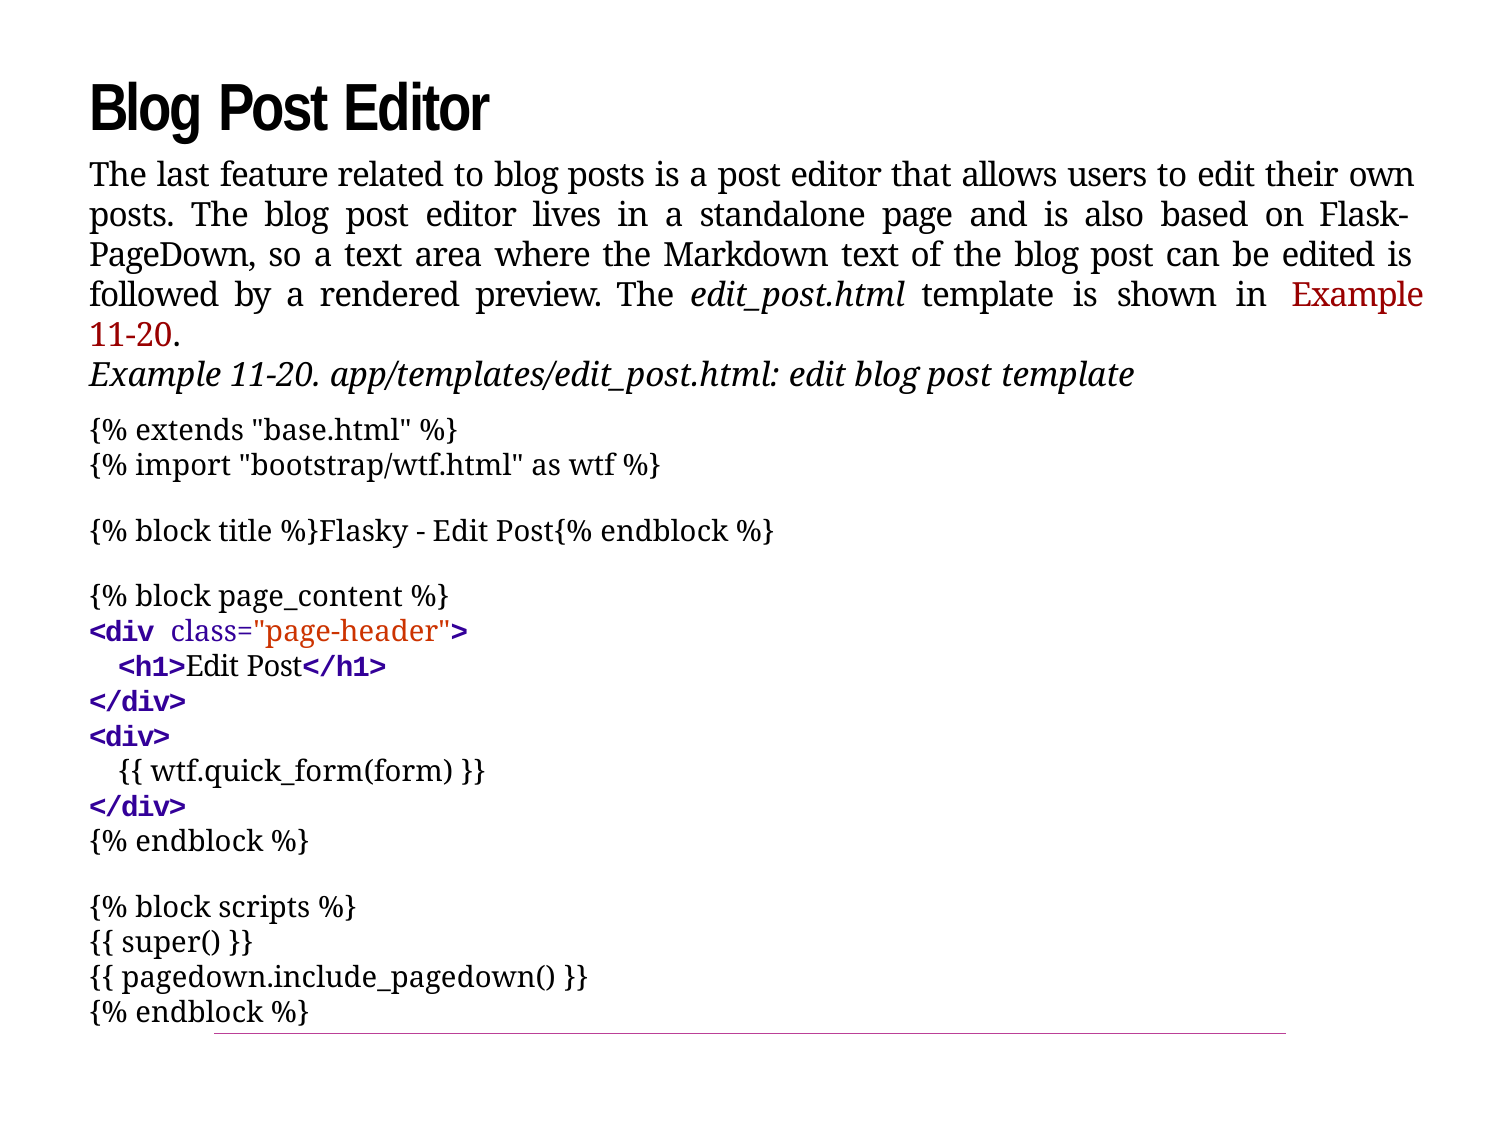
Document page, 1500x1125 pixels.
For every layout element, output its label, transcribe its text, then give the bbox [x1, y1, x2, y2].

text_box Blog Post Editor The last feature related to blog posts is a post editor that allows users to edit their own posts. The blog post editor lives in a standalone page and is also based on Flask- PageDown, so a text area where the Markdown text of the blog post can be edited is followed by a rendered preview. The edit_post.html template is shown in Example 11-20. Example 11-20. app/templates/edit_post.html: edit blog post template {% extends "base.html" %} {% import "bootstrap/wtf.html" as wtf %} {% block title %}Flasky - Edit Post{% endblock %} {% block page_content %} <div class="page-header"> <h1>Edit Post</h1> </div> <div> {{ wtf.quick_form(form) }} </div> {% endblock %} {% block scripts %} {{ super() }} {{ pagedown.include_pagedown() }} {% endblock %} [87, 62, 1425, 1029]
